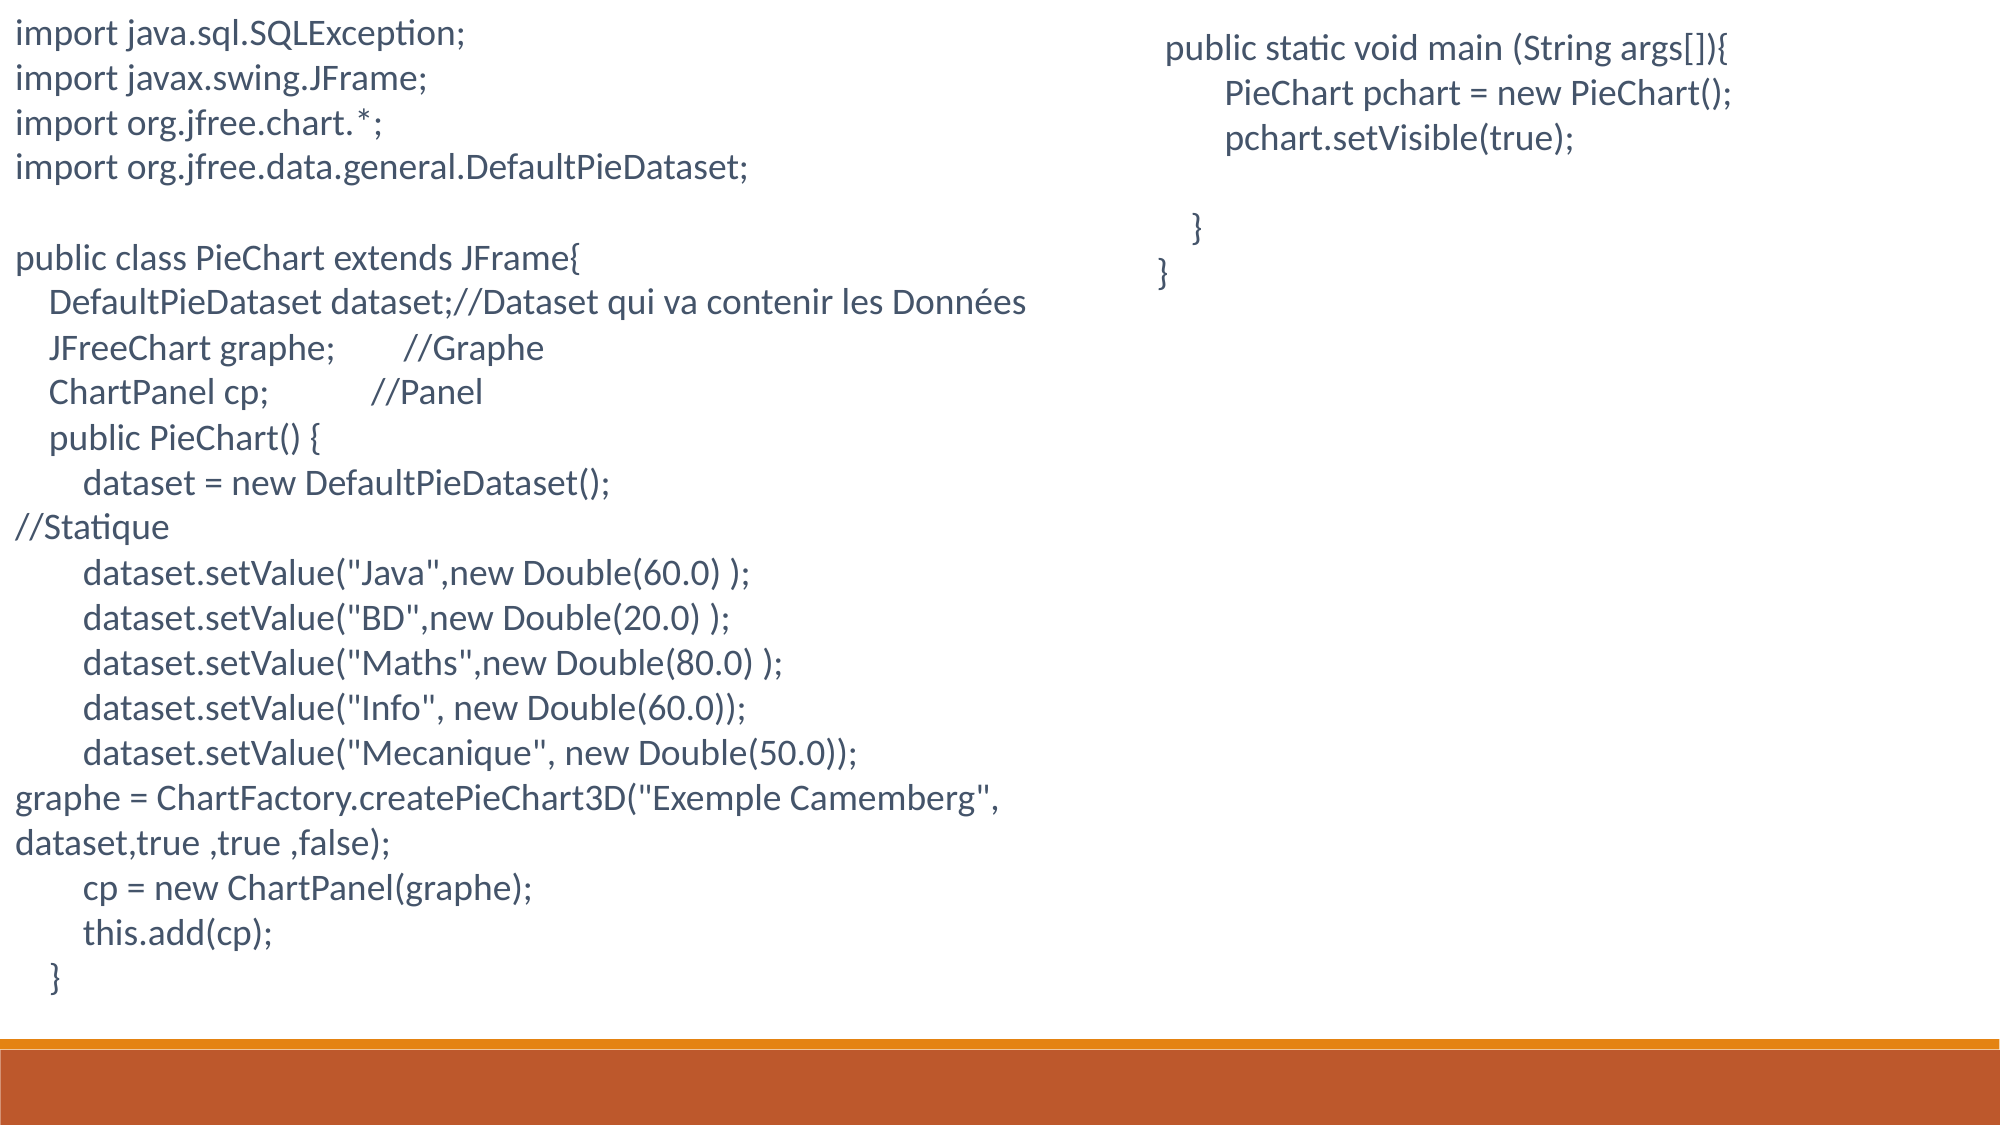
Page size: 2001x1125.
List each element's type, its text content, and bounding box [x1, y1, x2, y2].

text_box public static void main (String args[]){ PieChart pchart = new PieChart(); pchart.setVisible(true); } } [1141, 15, 1961, 301]
text_box import java.sql.SQLException; import javax.swing.JFrame; import org.jfree.chart.*; import org.jfree.data.general.DefaultPieDataset; public class PieChart extends JFrame{ DefaultPieDataset dataset;//Dataset qui va contenir les Données JFreeChart graphe; //Graphe ChartPanel cp; //Panel public PieChart() { dataset = new DefaultPieDataset(); //Statique dataset.setValue("Java",new Double(60.0) ); dataset.setValue("BD",new Double(20.0) ); dataset.setValue("Maths",new Double(80.0) ); dataset.setValue("Info", new Double(60.0)); dataset.setValue("Mecanique", new Double(50.0)); graphe = ChartFactory.createPieChart3D("Exemple Camemberg", dataset,true ,true ,false); cp = new ChartPanel(graphe); this.add(cp); } [0, 0, 1142, 1005]
